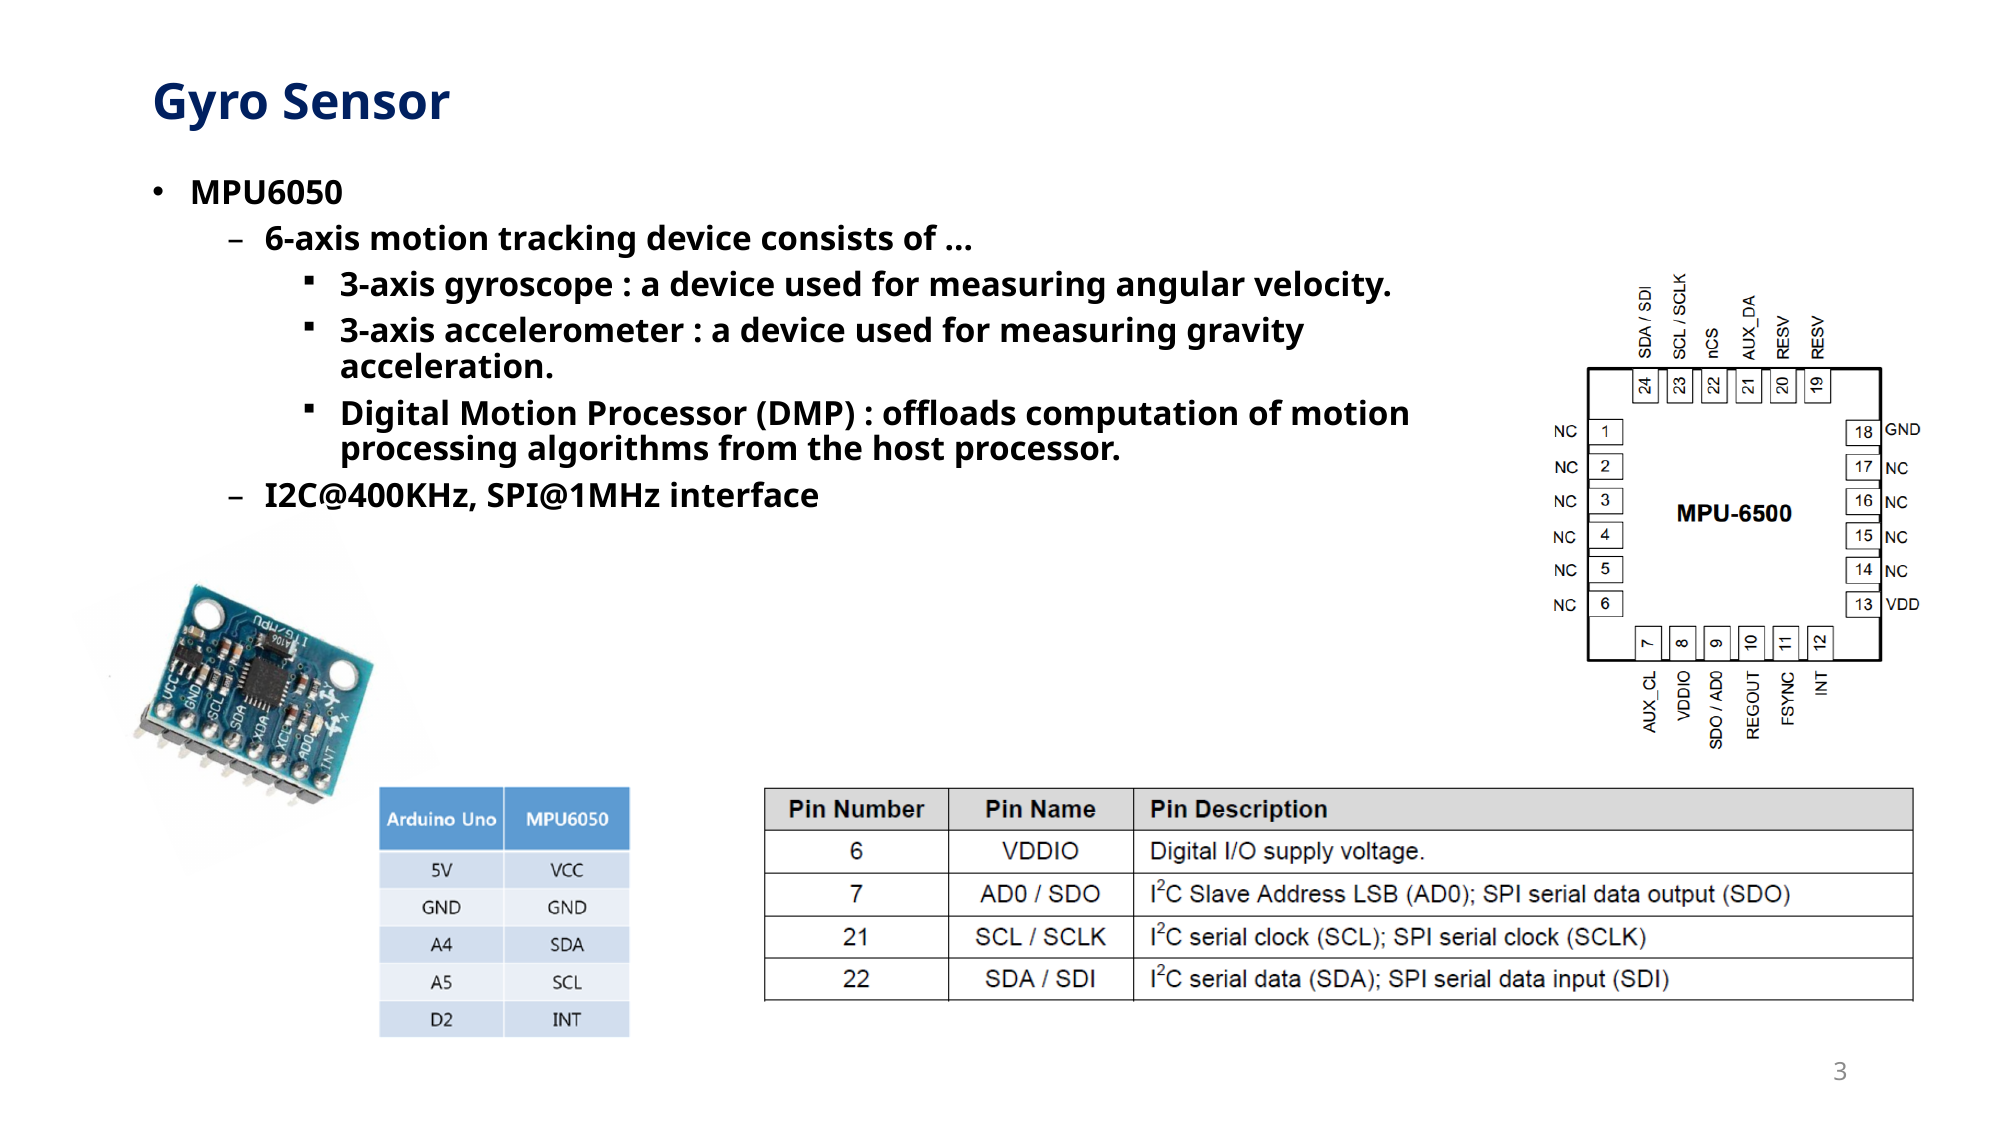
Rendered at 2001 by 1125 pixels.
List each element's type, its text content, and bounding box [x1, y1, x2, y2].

list MPU6050 6-axis motion tracking device consists of … 3-axis gyroscope : a device used for measuring angular velocity. 3-axis accelerometer : a device used for measuring gravity acceleration. Digital Motion Processor (DMP) : offloads computation of motion processing algorithms from the host processor. I2C@400KHz, SPI@1MHz interface [137, 167, 1509, 1014]
title Gyro Sensor [137, 67, 1863, 139]
slide_number 3 [1412, 1042, 1863, 1103]
picture [750, 779, 1929, 1006]
picture [1533, 265, 1940, 762]
picture [72, 503, 638, 1043]
